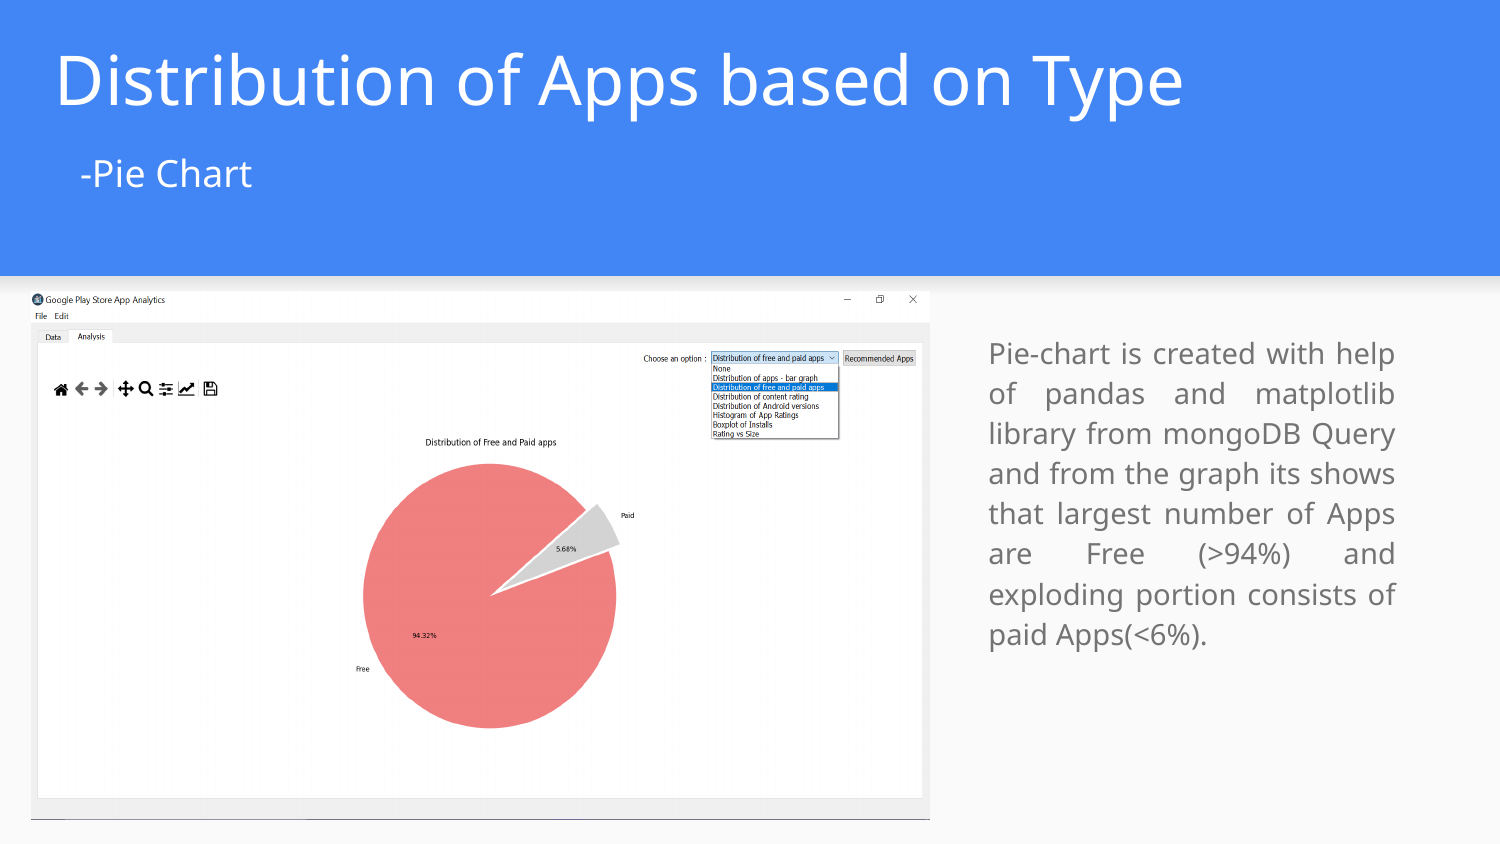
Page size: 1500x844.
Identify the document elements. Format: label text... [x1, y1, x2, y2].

list Pie-chart is created with help of pandas and matplotlib library from mongoDB Query and from the graph its shows that largest number of Apps are Free (>94%) and exploding portion consists of paid Apps(<6%). [973, 314, 1412, 760]
title Distribution of Apps based on Type [39, 8, 1475, 135]
title -Pie Chart [64, 83, 1500, 210]
picture [30, 291, 930, 821]
